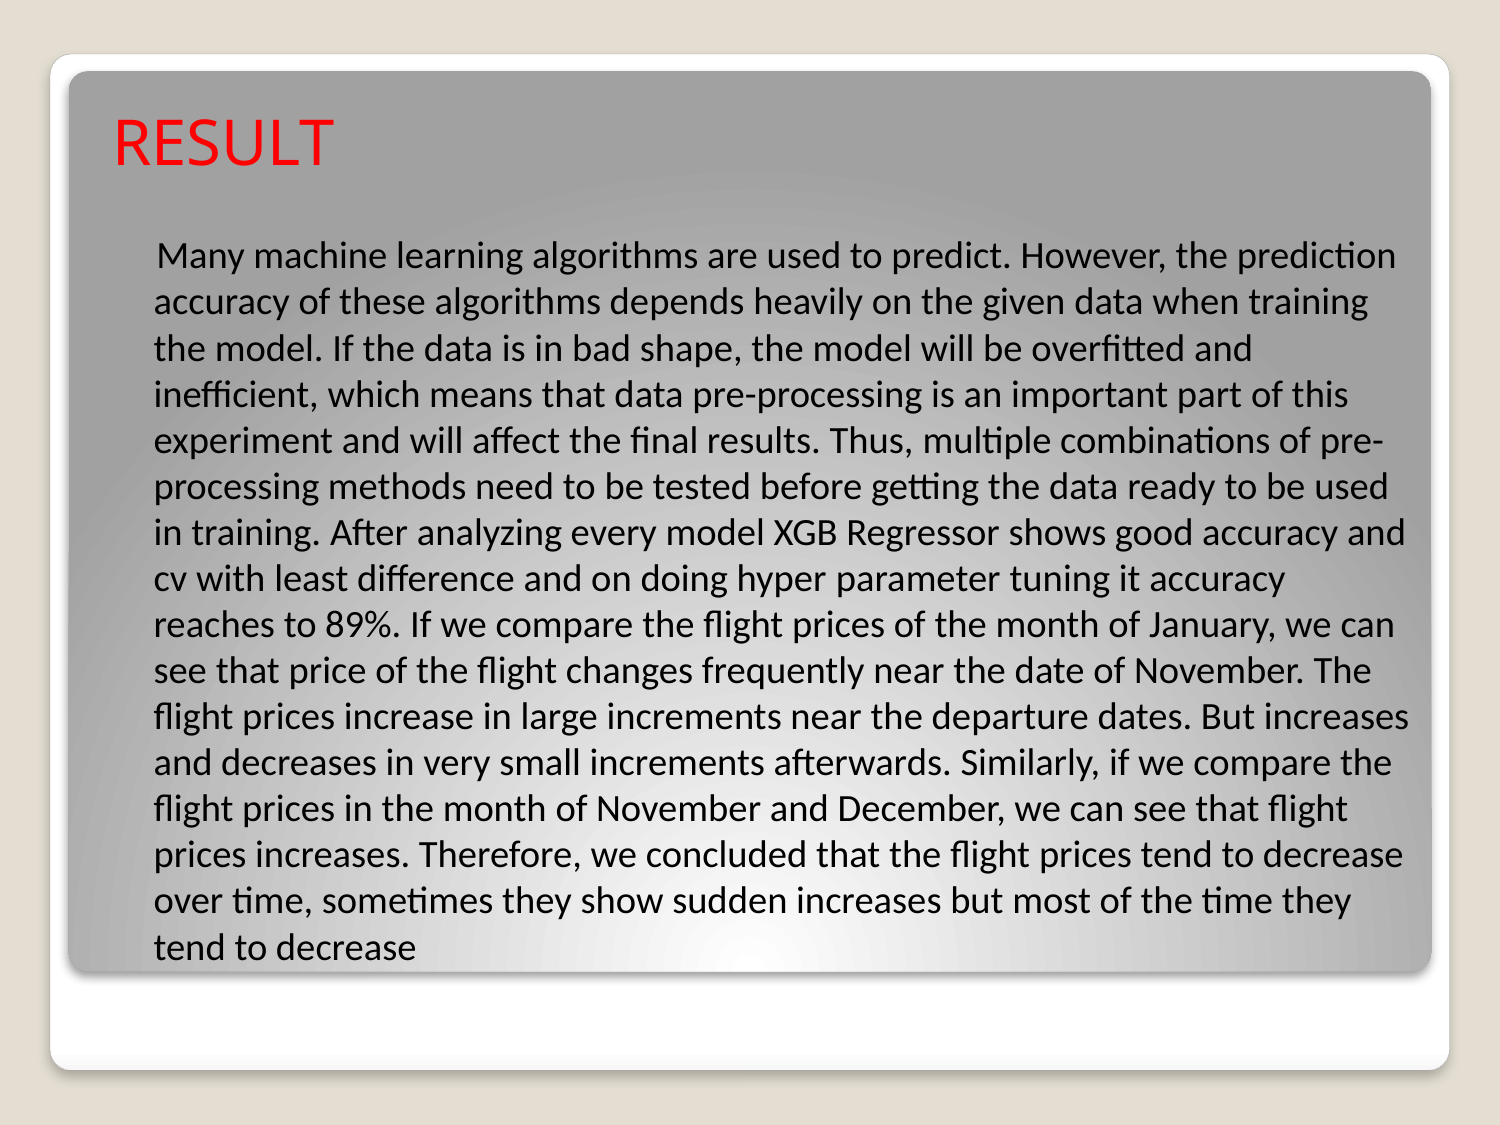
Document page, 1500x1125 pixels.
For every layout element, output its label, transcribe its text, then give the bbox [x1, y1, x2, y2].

list RESULT Many machine learning algorithms are used to predict. However, the prediction accuracy of these algorithms depends heavily on the given data when training the model. If the data is in bad shape, the model will be overfitted and inefficient, which means that data pre-processing is an important part of this experiment and will affect the final results. Thus, multiple combinations of pre-processing methods need to be tested before getting the data ready to be used in training. After analyzing every model XGB Regressor shows good accuracy and cv with least difference and on doing hyper parameter tuning it accuracy reaches to 89%. If we compare the flight prices of the month of January, we can see that price of the flight changes frequently near the date of November. The flight prices increase in large increments near the departure dates. But increases and decreases in very small increments afterwards. Similarly, if we compare the flight prices in the month of November and December, we can see that flight prices increases. Therefore, we concluded that the flight prices tend to decrease over time, sometimes they show sudden increases but most of the time they tend to decrease [82, 86, 1425, 1000]
